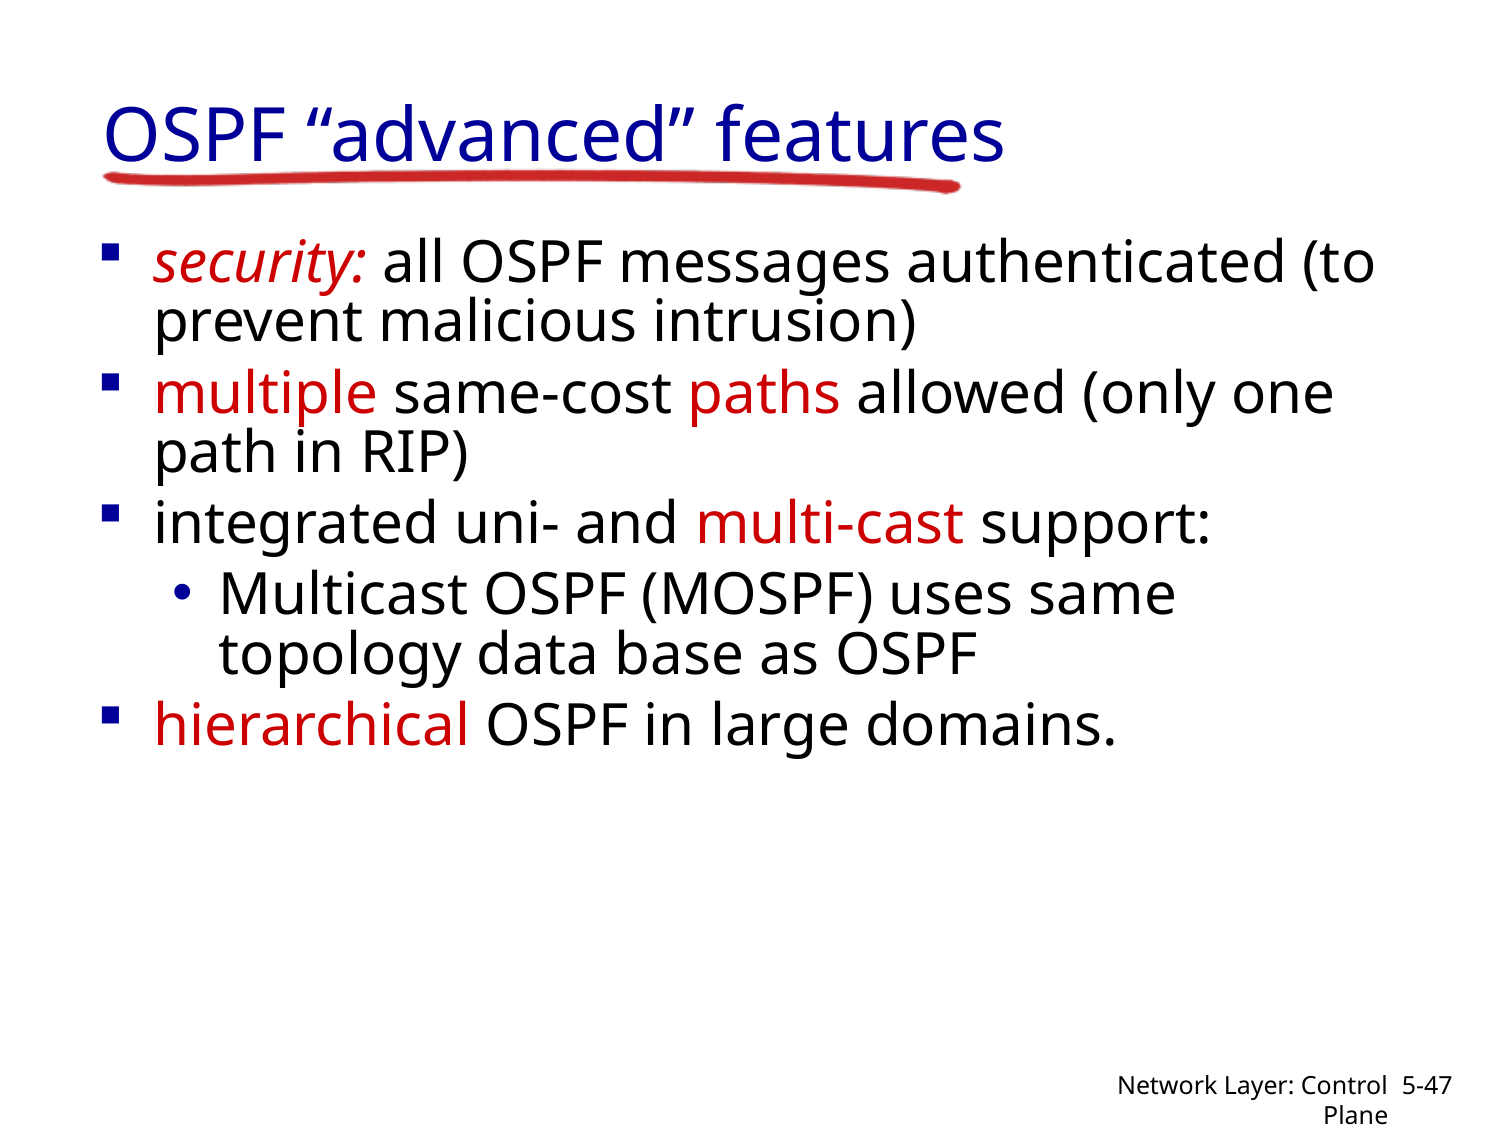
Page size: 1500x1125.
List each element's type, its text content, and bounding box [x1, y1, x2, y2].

title OSPF “advanced” features [87, 37, 1363, 225]
footer Network Layer: Control Plane [1045, 1062, 1404, 1102]
list security: all OSPF messages authenticated (to prevent malicious intrusion) multiple same-cost paths allowed (only one path in RIP) integrated uni- and multi-cast support: Multicast OSPF (MOSPF) uses same topology data base as OSPF hierarchical OSPF in large domains. [82, 227, 1432, 1028]
picture [99, 164, 972, 202]
slide_number 5-47 [1387, 1062, 1478, 1107]
